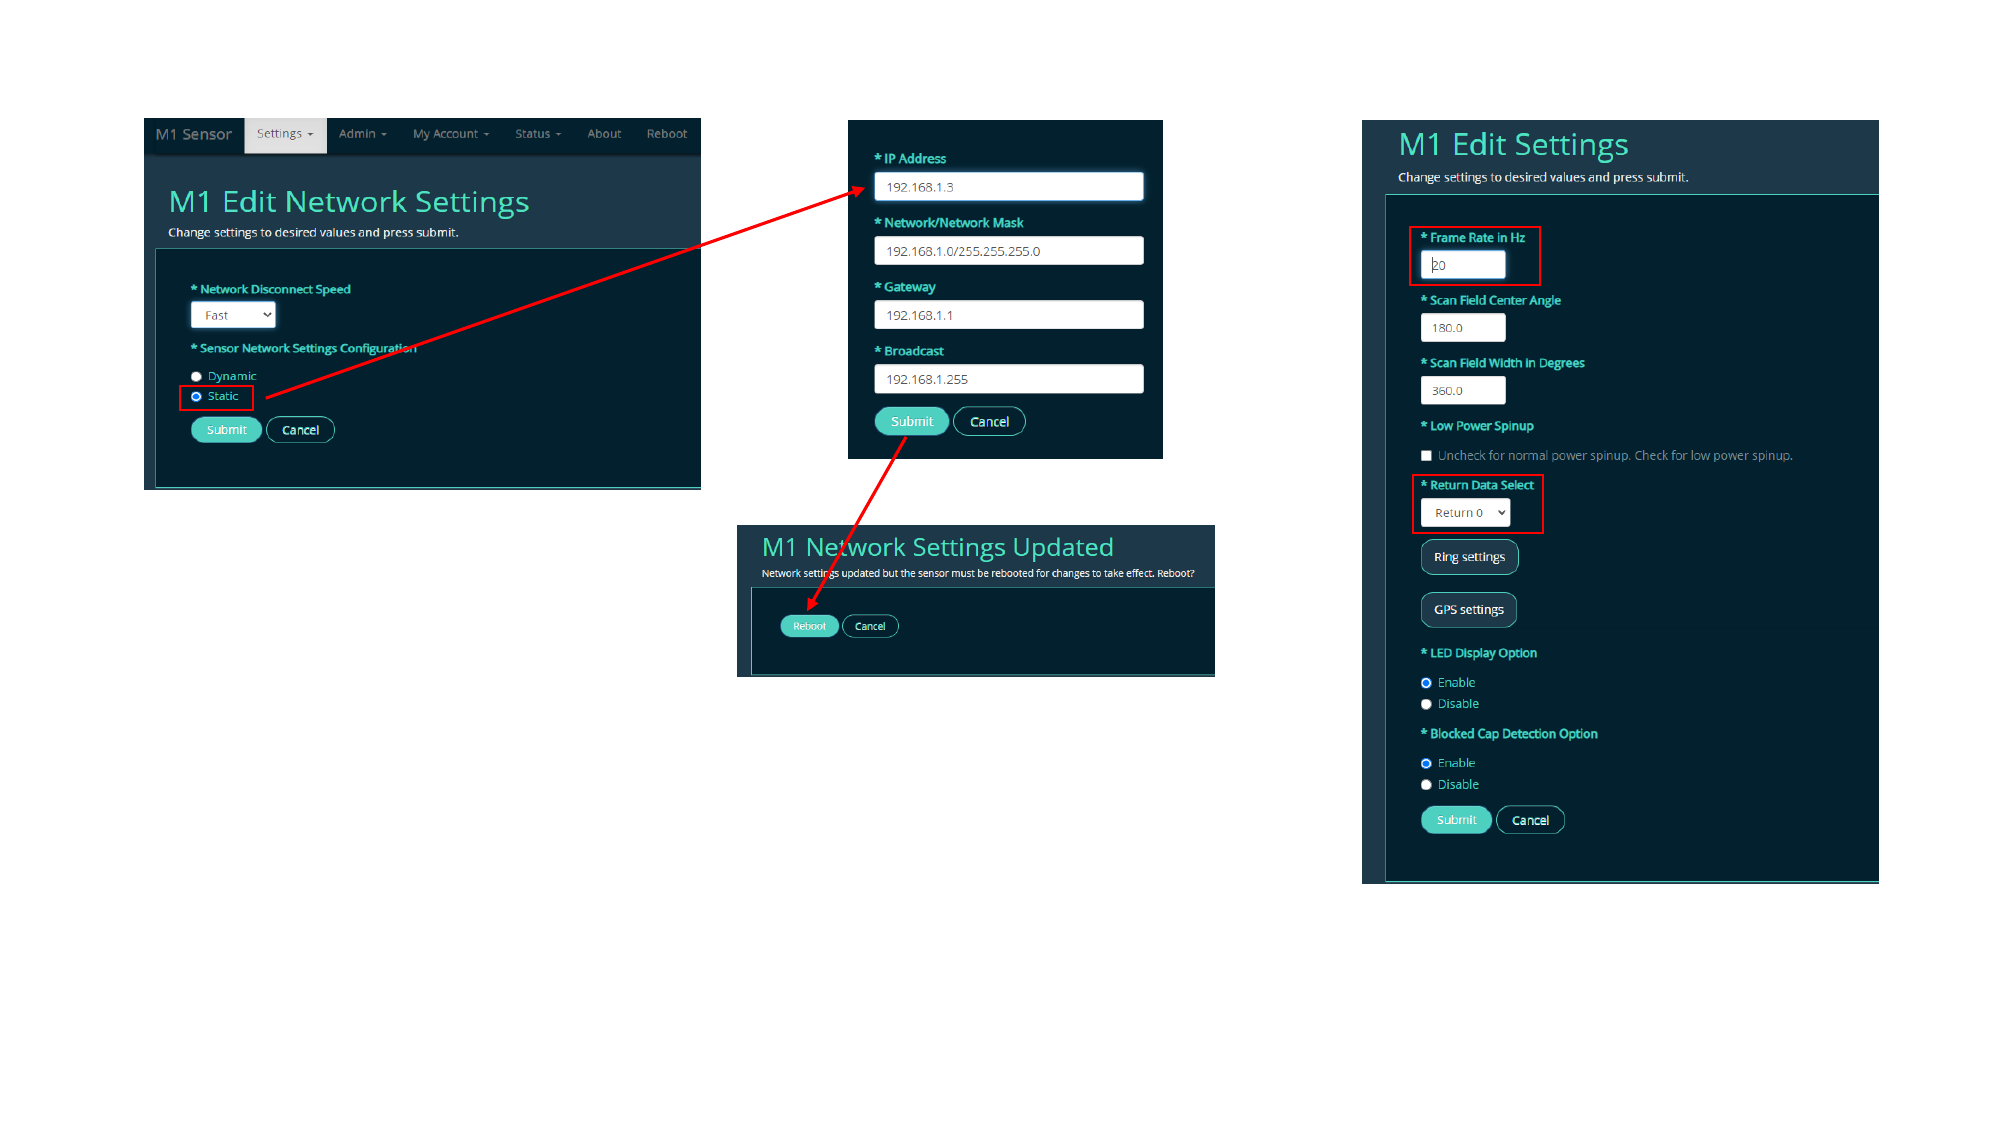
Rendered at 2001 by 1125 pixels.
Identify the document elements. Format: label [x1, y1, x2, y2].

text_box [807, 436, 907, 612]
picture [144, 118, 701, 490]
text_box [265, 187, 866, 399]
picture [737, 525, 1215, 677]
picture [1362, 120, 1879, 884]
picture [848, 120, 1163, 459]
